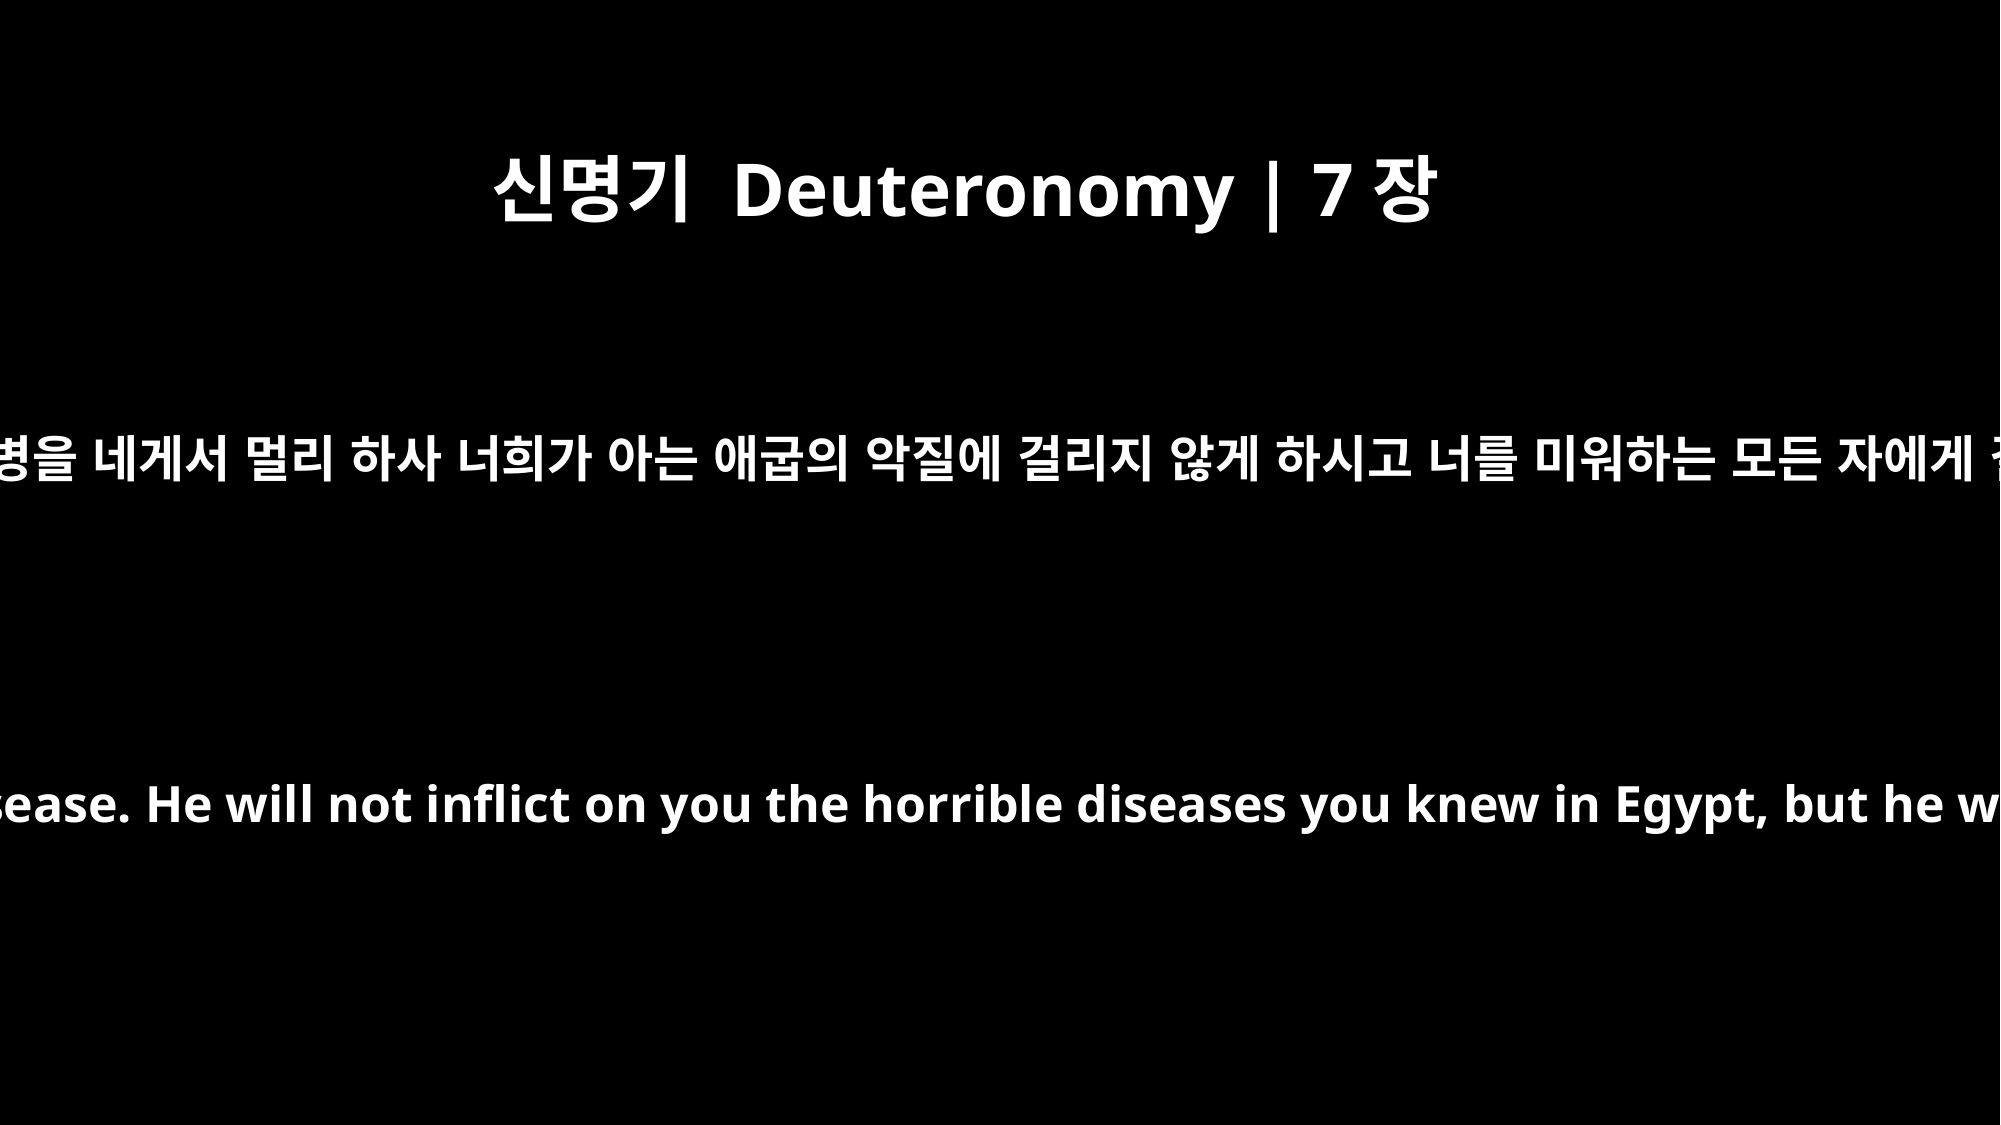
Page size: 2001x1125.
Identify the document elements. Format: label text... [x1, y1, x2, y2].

text_box The LORD will keep you free from every disease. He will not inflict on you the horrible diseases you knew in Egypt, but he will inflict them on all who hate you. [0, 764, 2000, 840]
text_box 신명기 Deuteronomy | 7장 [476, 136, 1455, 239]
text_box 15 여호와께서 또 모든 질병을 네게서 멀리 하사 너희가 아는 애굽의 악질에 걸리지 않게 하시고 너를 미워하는 모든 자에게 걸리게 하실 것이라 [0, 359, 2000, 495]
